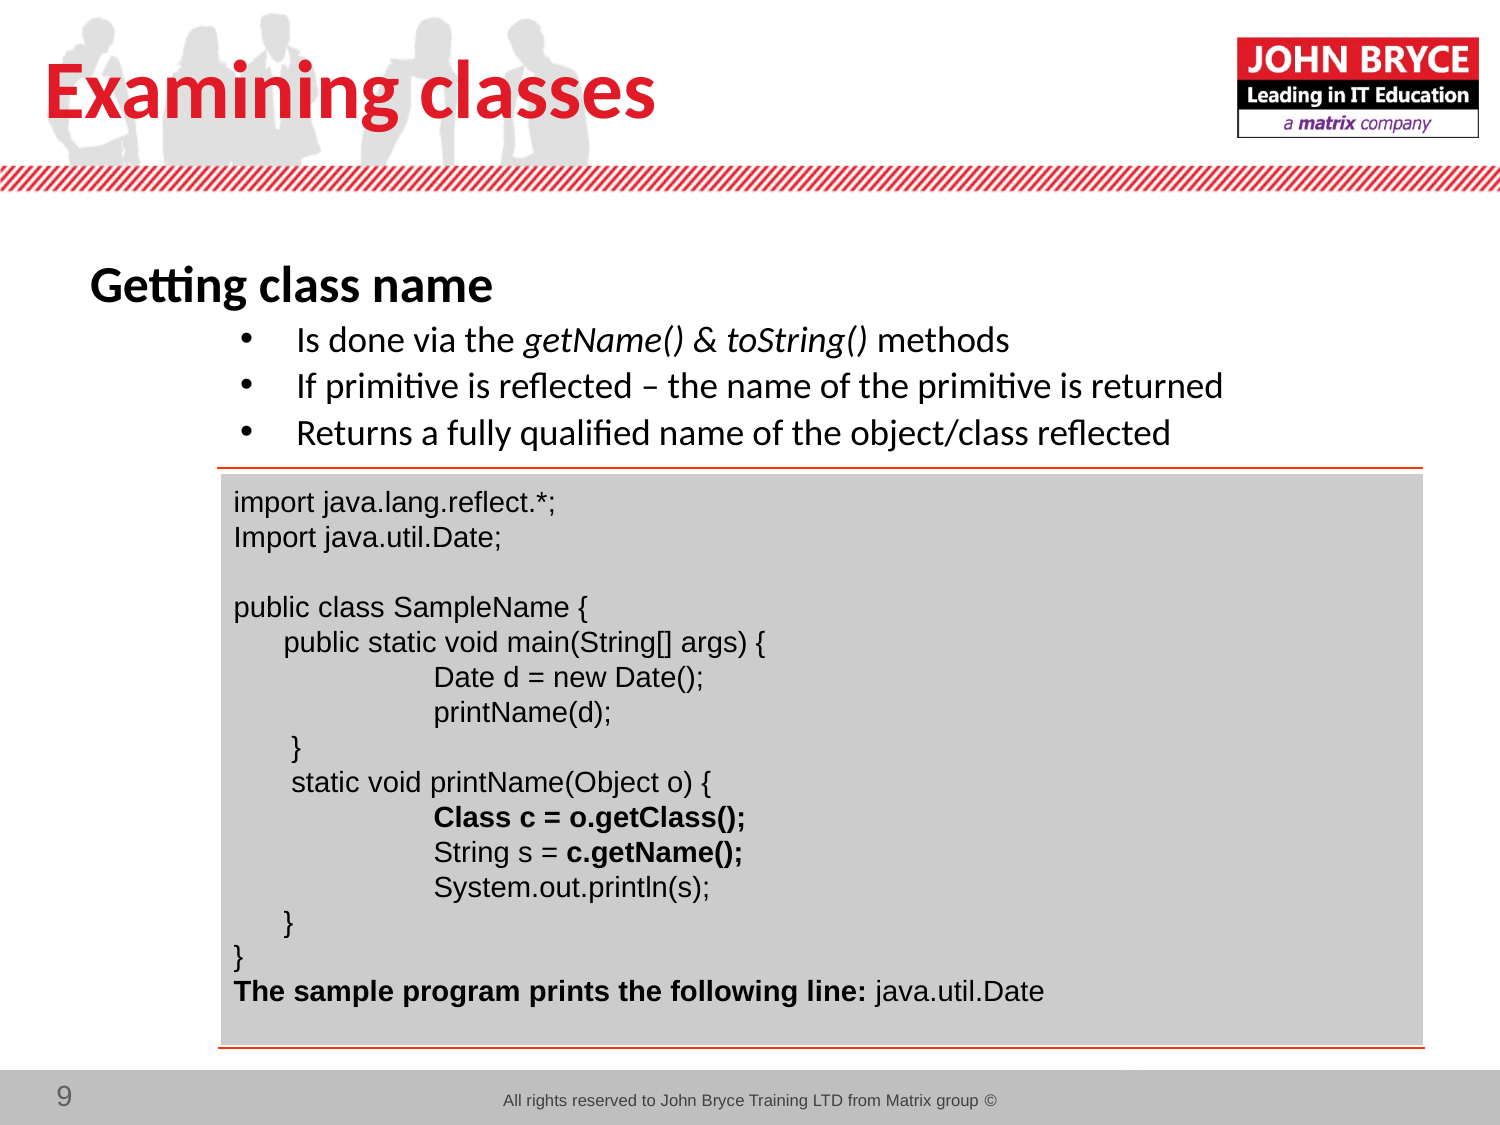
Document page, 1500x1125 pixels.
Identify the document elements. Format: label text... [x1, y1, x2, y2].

picture [0, 0, 1500, 1070]
text_box import java.lang.reflect.*; Import java.util.Date; public class SampleName { public static void main(String[] args) { Date d = new Date(); printName(d); } static void printName(Object o) { Class c = o.getClass(); String s = c.getName(); System.out.println(s); } } The sample program prints the following line: java.util.Date [218, 472, 1425, 1047]
list Getting class name Is done via the getName() & toString() methods If primitive is reflected – the name of the primitive is returned Returns a fully qualified name of the object/class reflected [75, 243, 1425, 1047]
title Examining classes [29, 21, 1235, 150]
